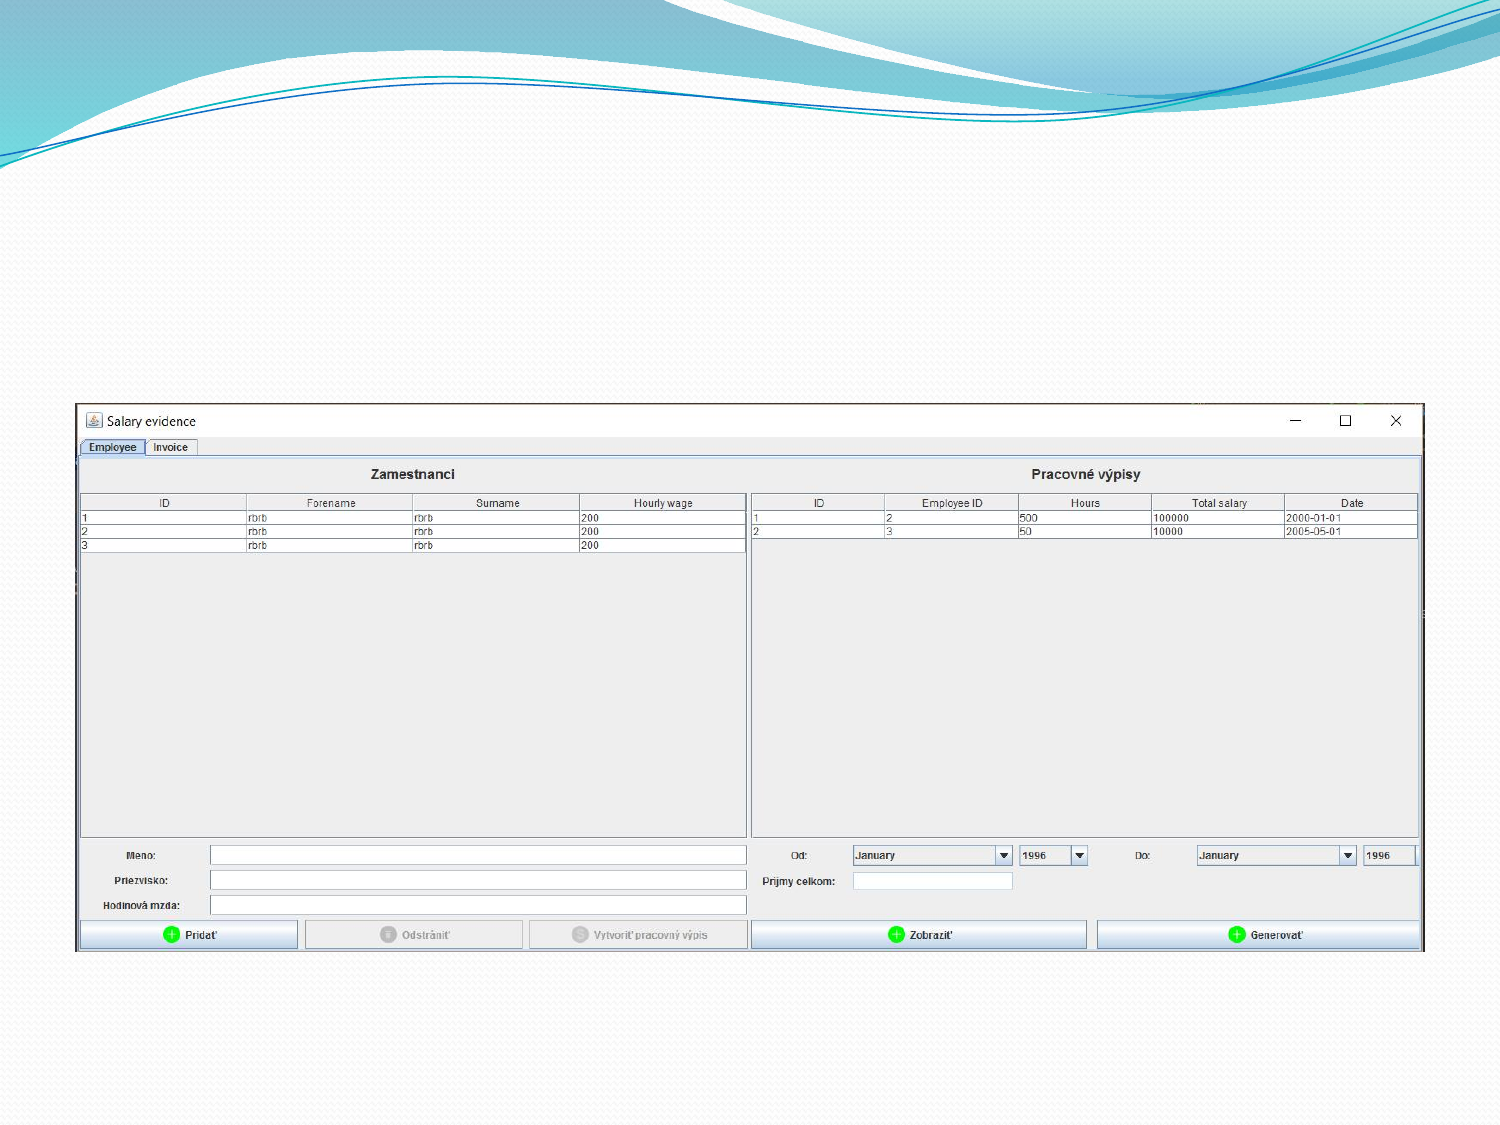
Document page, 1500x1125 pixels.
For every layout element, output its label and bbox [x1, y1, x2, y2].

list [74, 403, 1426, 952]
